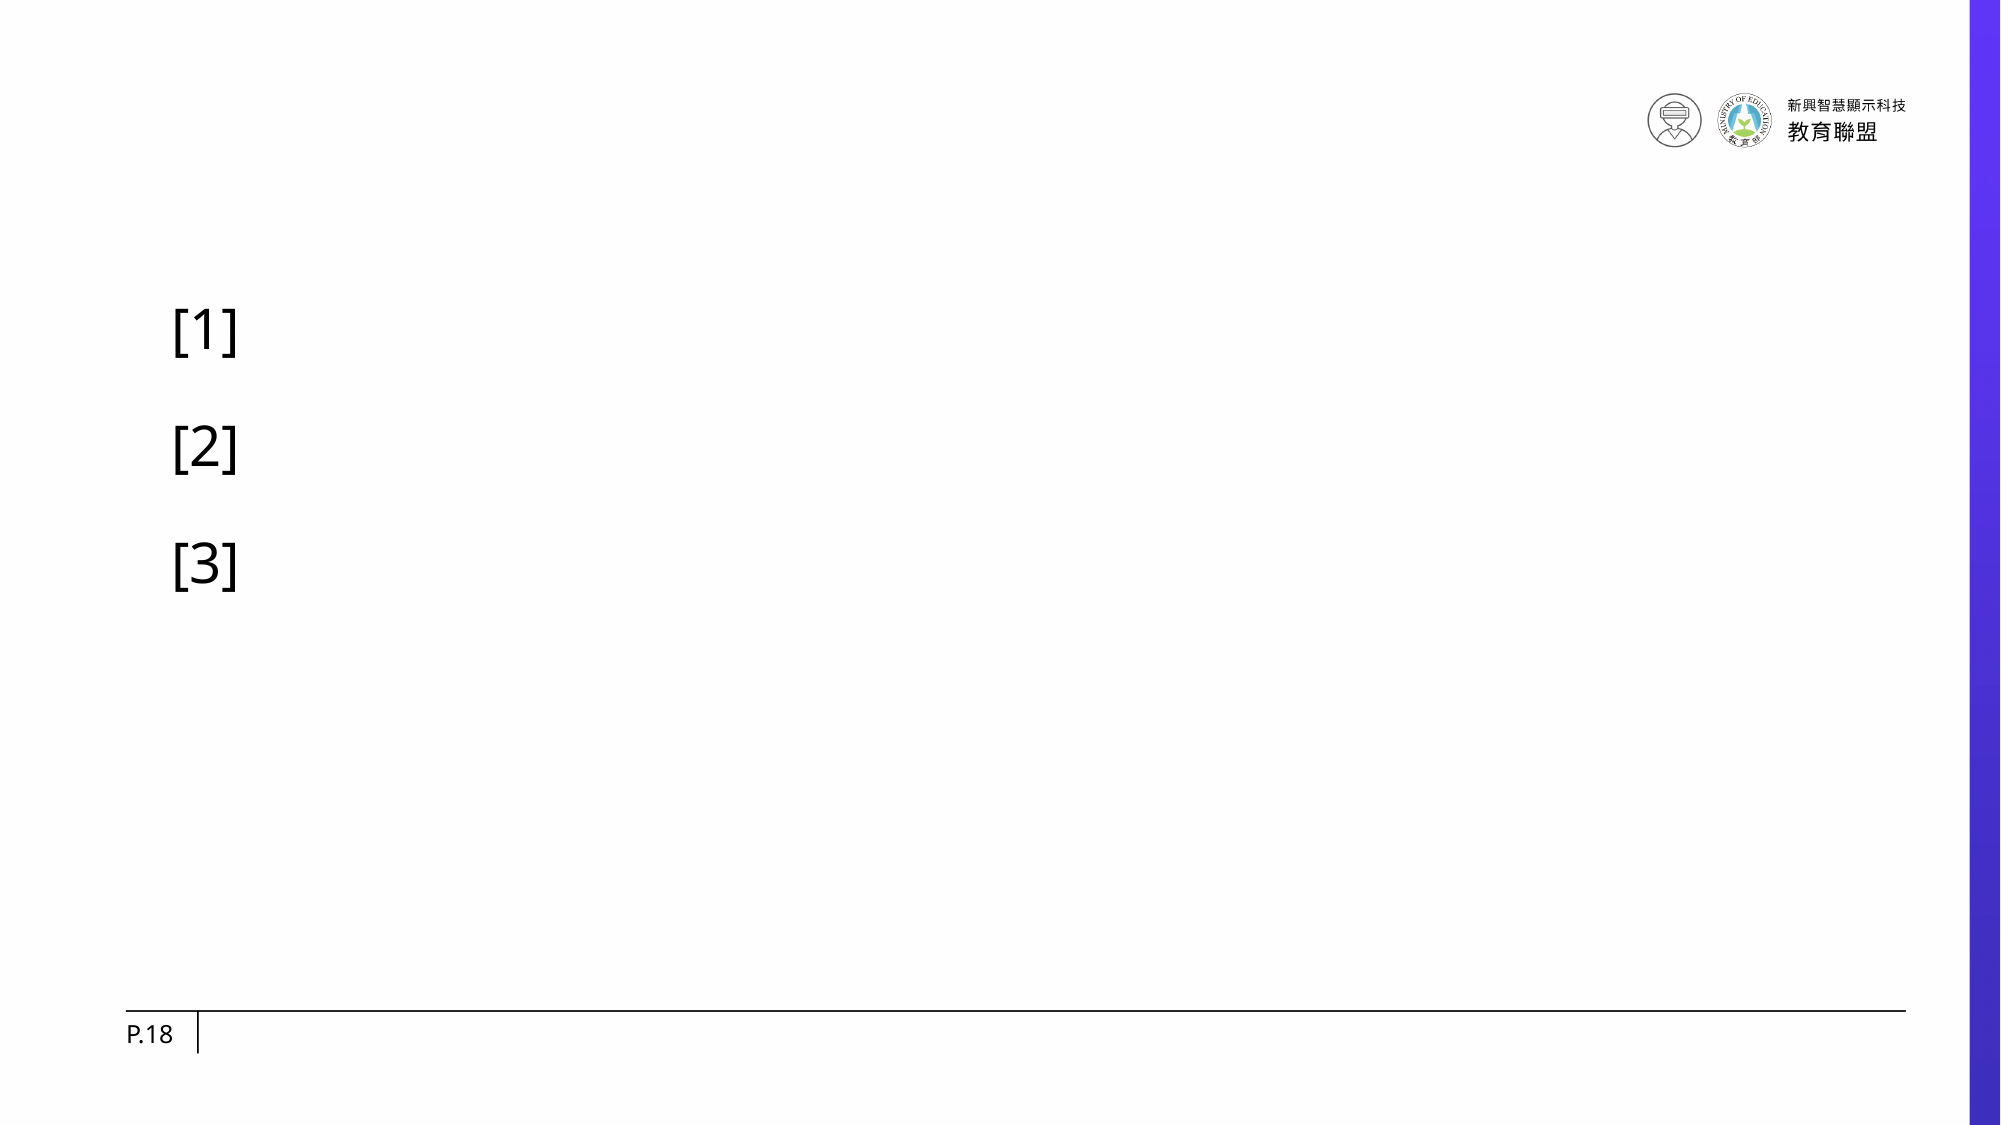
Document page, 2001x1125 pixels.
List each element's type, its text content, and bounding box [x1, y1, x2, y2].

slide_number P.18 [111, 1016, 204, 1055]
picture [0, 0, 2001, 1125]
list [1] [2] [3] [156, 265, 1814, 937]
